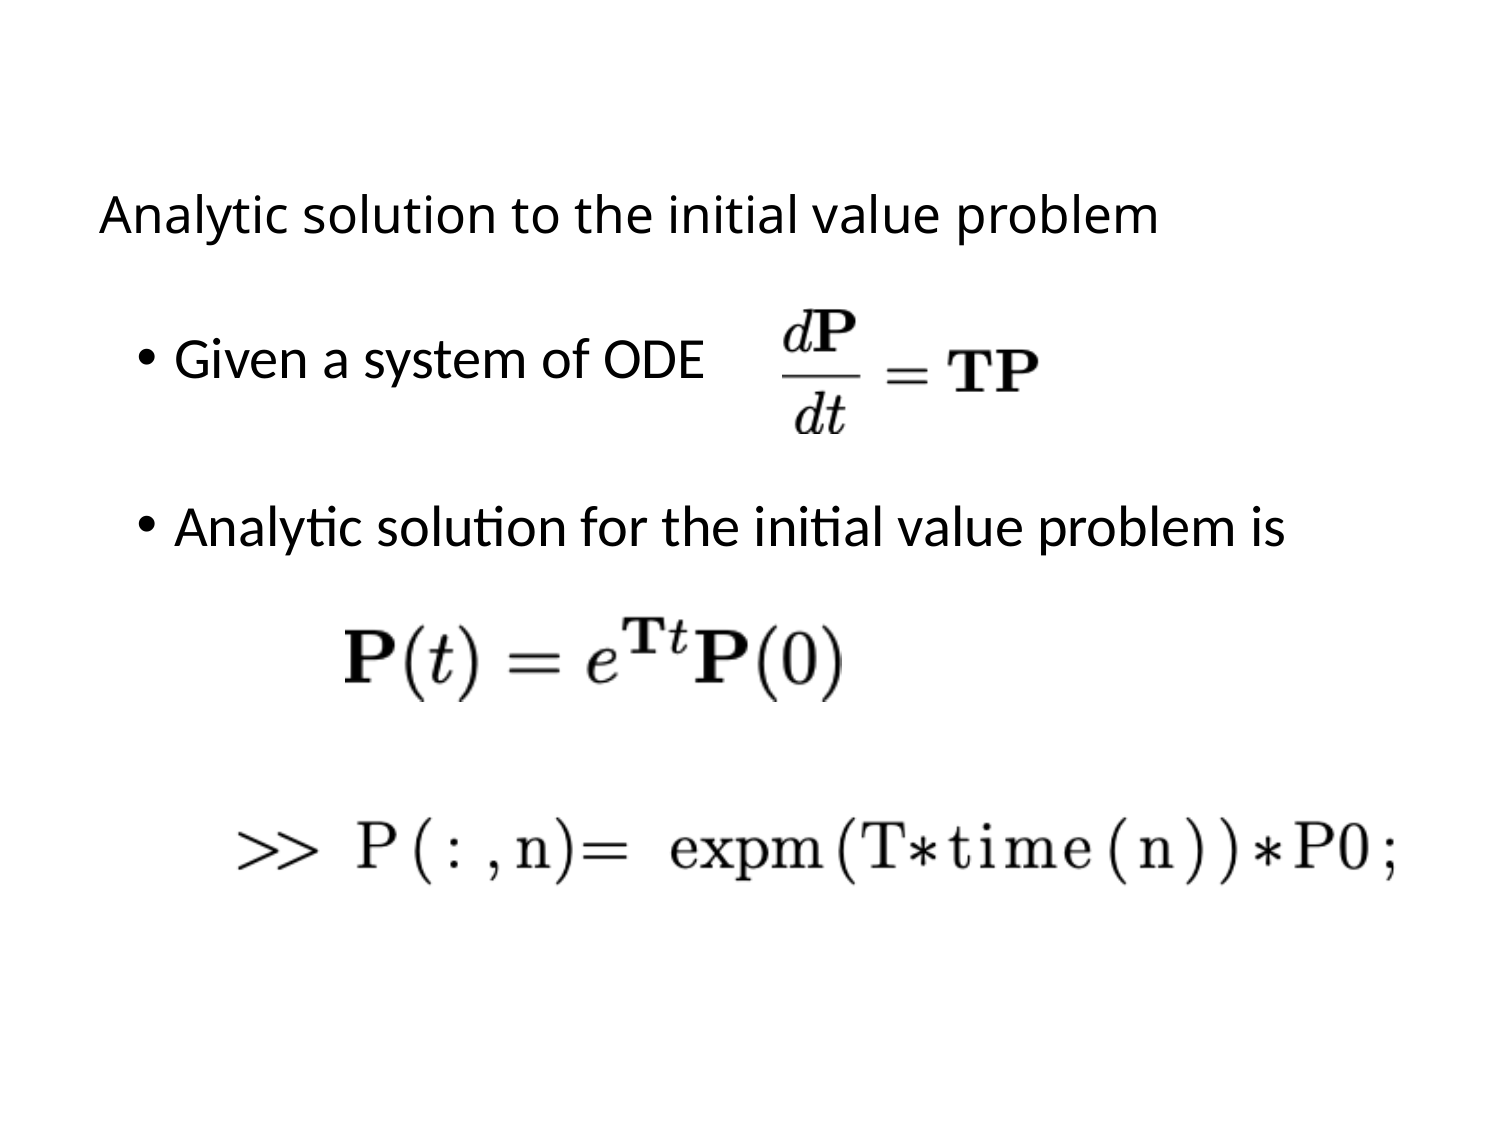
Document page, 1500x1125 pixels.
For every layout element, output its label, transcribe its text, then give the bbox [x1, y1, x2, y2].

list Given a system of ODE Analytic solution for the initial value problem is [121, 320, 1416, 1125]
title Analytic solution to the initial value problem [84, 165, 1379, 269]
picture [194, 782, 1489, 915]
picture [345, 616, 842, 702]
picture [782, 308, 1040, 434]
